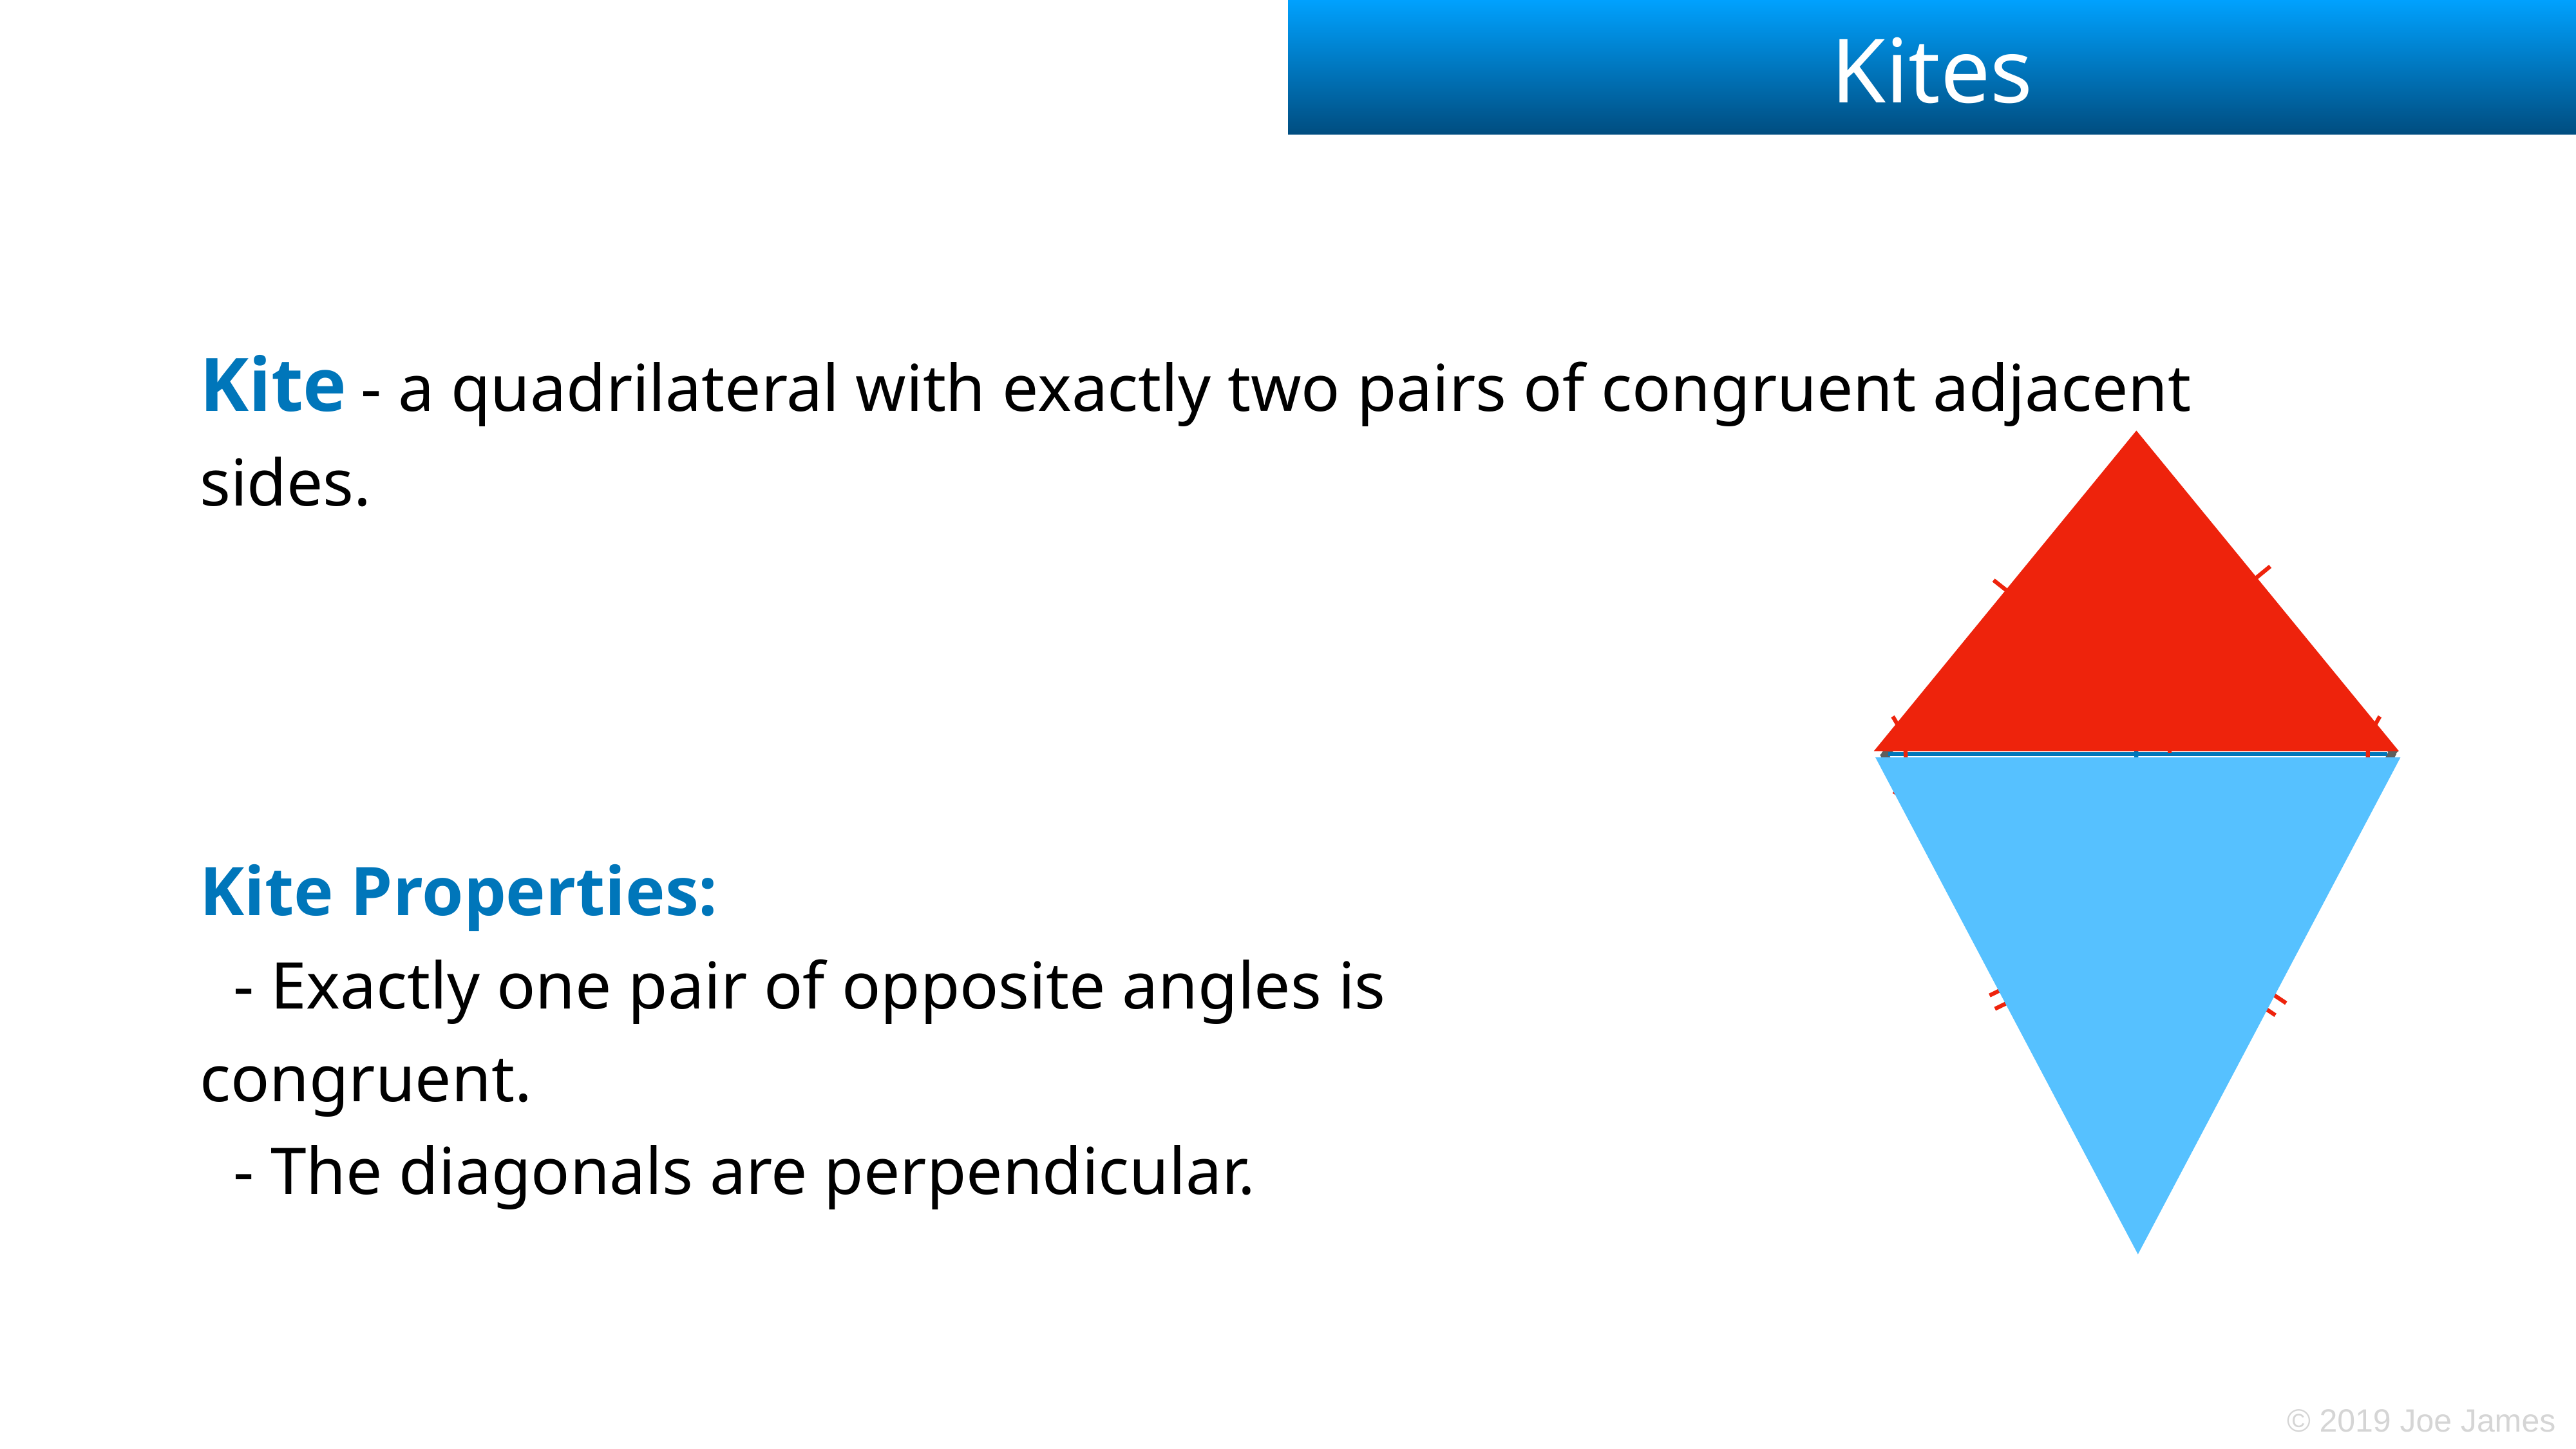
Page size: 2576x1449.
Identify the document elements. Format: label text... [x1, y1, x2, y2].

text_box Kite Properties: - Exactly one pair of opposite angles is congruent. - The diagonals are perpendicular. [194, 827, 1736, 1213]
text_box [1873, 430, 2399, 752]
text_box Kite - a quadrilateral with exactly two pairs of congruent adjacent sides. [194, 314, 2382, 524]
text_box [2367, 752, 2380, 757]
title Kites [1287, 0, 2576, 135]
text_box [1875, 757, 2401, 1255]
text_box [2376, 716, 2380, 727]
text_box [1893, 752, 1906, 757]
text_box [1893, 716, 1897, 727]
